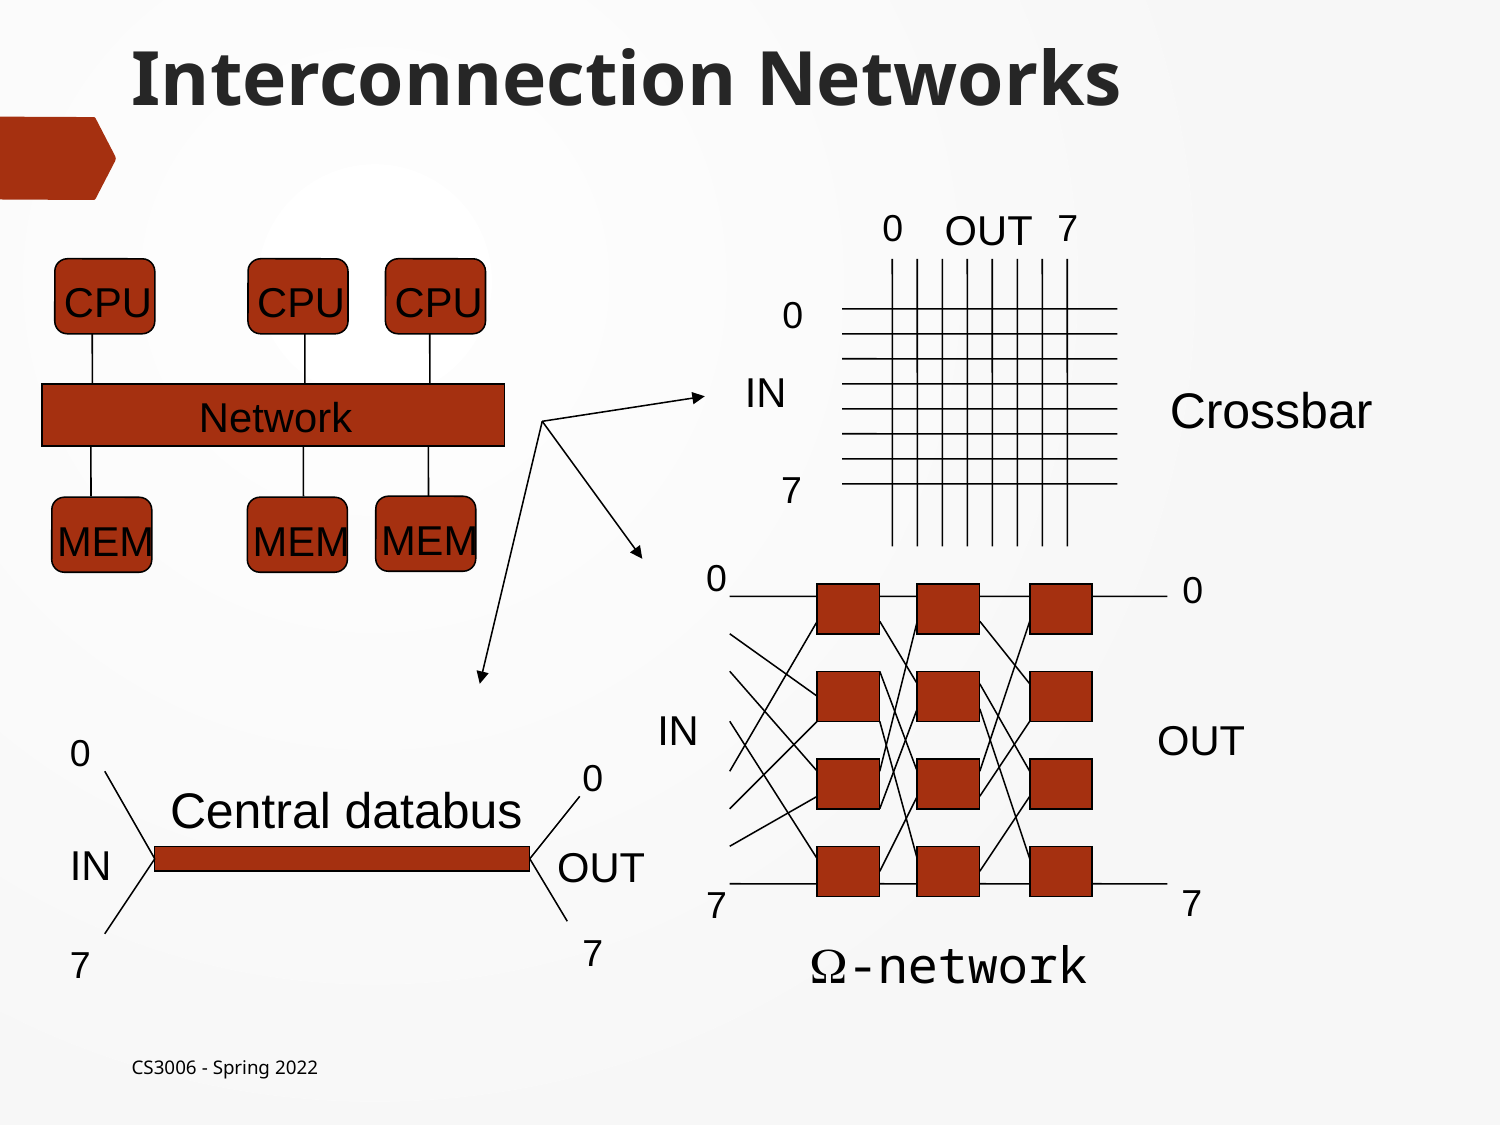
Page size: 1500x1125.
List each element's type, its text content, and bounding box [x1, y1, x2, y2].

text_box 0 [767, 283, 818, 344]
text_box [817, 758, 880, 809]
text_box [1029, 846, 1093, 897]
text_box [842, 308, 1118, 314]
text_box IN [642, 696, 714, 762]
text_box 0 [691, 546, 742, 606]
text_box [368, 383, 505, 447]
text_box 0 [55, 721, 106, 781]
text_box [236, 497, 363, 574]
text_box [917, 758, 980, 809]
text_box [154, 846, 530, 872]
text_box OUT [1142, 706, 1261, 771]
text_box 0 [1167, 558, 1218, 619]
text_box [41, 497, 171, 574]
text_box 7 [567, 921, 618, 981]
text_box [365, 496, 495, 573]
text_box [917, 671, 980, 722]
text_box [817, 583, 880, 634]
text_box 0 [867, 196, 918, 256]
text_box [1029, 671, 1093, 722]
text_box [817, 846, 880, 897]
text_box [835, 314, 1124, 491]
text_box [817, 671, 880, 722]
text_box IN [729, 358, 802, 424]
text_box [48, 258, 168, 334]
text_box 7 [766, 458, 817, 519]
text_box 7 [691, 873, 742, 934]
text_box OUT [929, 196, 1048, 262]
title Interconnection Networks [116, 23, 1483, 158]
text_box OUT [542, 833, 661, 899]
text_box Crossbar [1155, 371, 1388, 446]
text_box [917, 583, 980, 634]
text_box 7 [55, 933, 106, 994]
text_box Network [184, 383, 368, 449]
text_box 7 [1166, 871, 1217, 931]
text_box [917, 846, 980, 897]
text_box -network [794, 926, 1103, 1002]
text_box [379, 258, 499, 334]
text_box [476, 421, 543, 684]
text_box [1029, 583, 1093, 634]
text_box [1029, 758, 1093, 809]
text_box Central databus [155, 771, 538, 846]
footer CS3006 - Spring 2022 [116, 1037, 1139, 1098]
text_box [543, 392, 705, 422]
text_box [543, 422, 643, 559]
text_box 0 [567, 746, 618, 806]
text_box 7 [1048, 196, 1093, 256]
text_box IN [54, 831, 127, 896]
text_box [241, 258, 361, 334]
text_box [42, 383, 184, 447]
